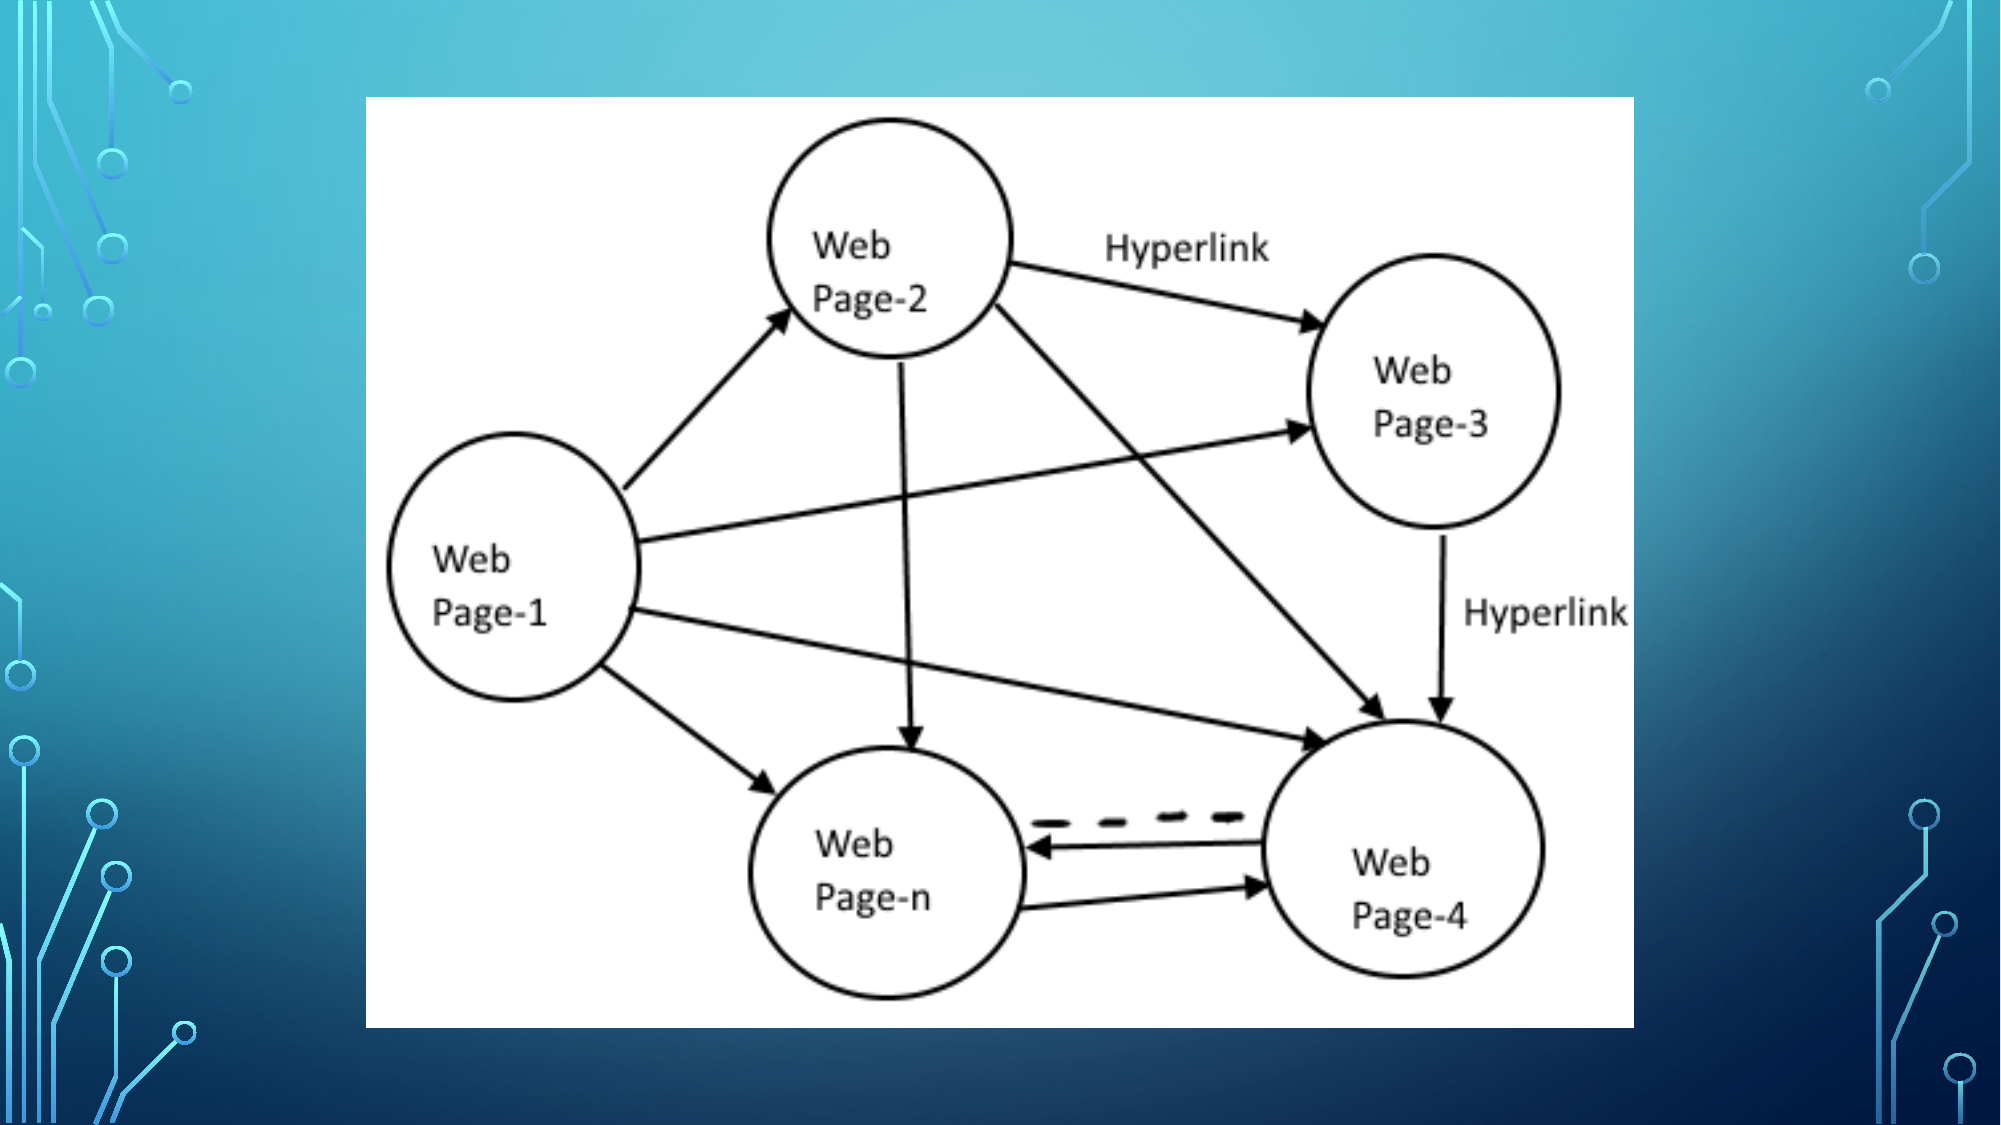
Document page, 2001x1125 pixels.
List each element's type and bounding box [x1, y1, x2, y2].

list [365, 97, 1634, 1028]
